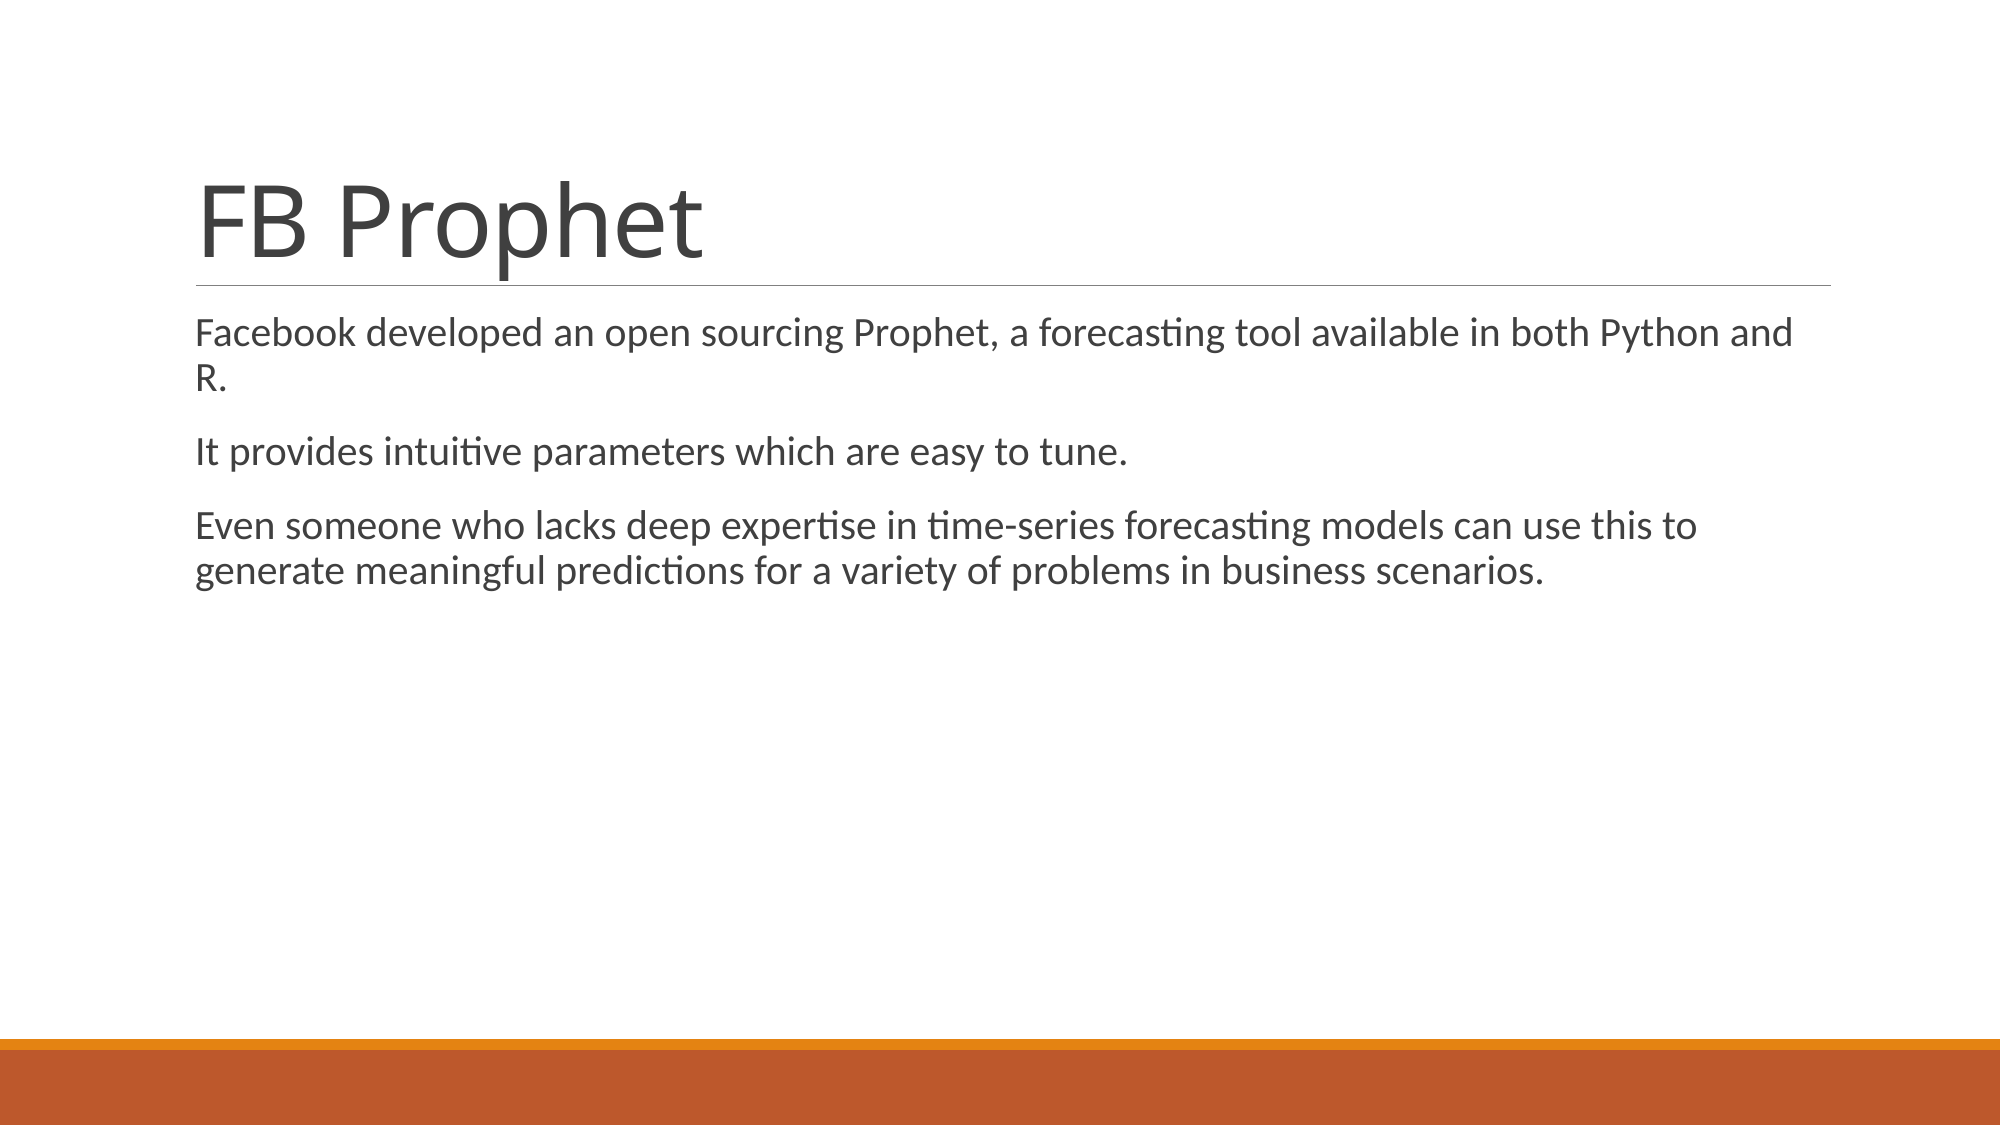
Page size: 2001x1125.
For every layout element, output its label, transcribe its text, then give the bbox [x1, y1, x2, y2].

list Facebook developed an open sourcing Prophet, a forecasting tool available in both Python and R. It provides intuitive parameters which are easy to tune. Even someone who lacks deep expertise in time-series forecasting models can use this to generate meaningful predictions for a variety of problems in business scenarios. [180, 302, 1830, 963]
title FB Prophet [180, 47, 1830, 285]
